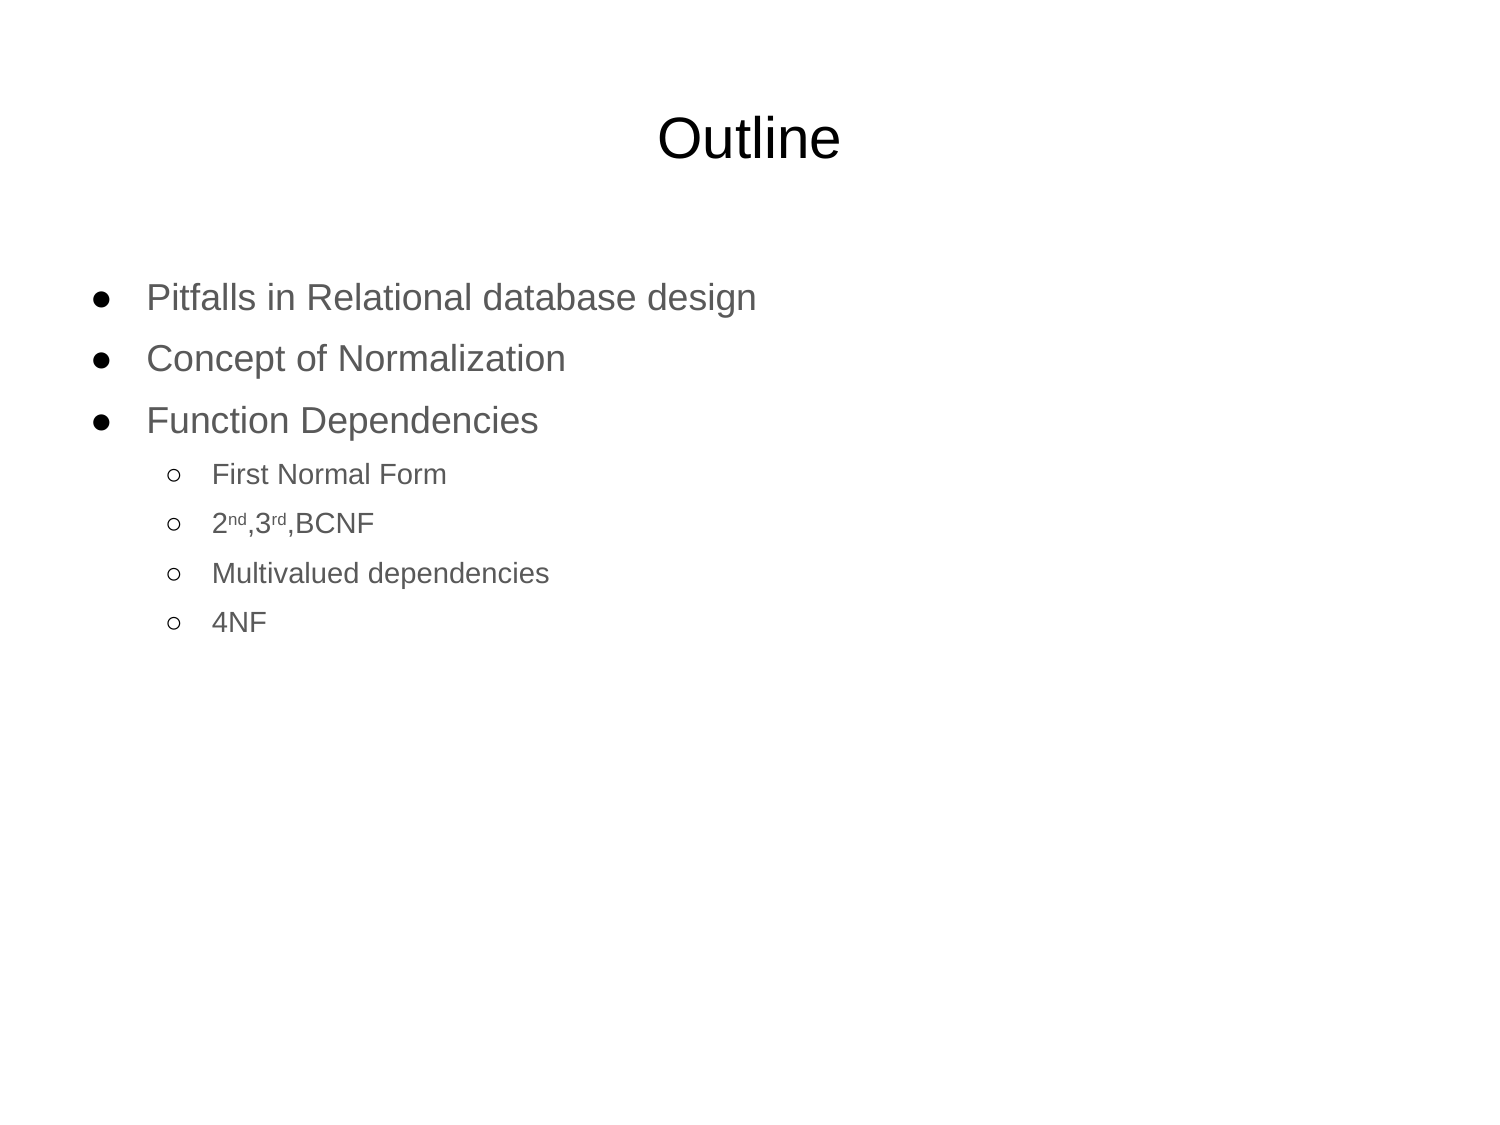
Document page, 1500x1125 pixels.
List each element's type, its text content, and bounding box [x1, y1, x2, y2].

title Outline [75, 45, 1425, 233]
list Pitfalls in Relational database design Concept of Normalization Function Dependencies First Normal Form 2nd,3rd,BCNF Multivalued dependencies 4NF [75, 262, 1425, 1005]
